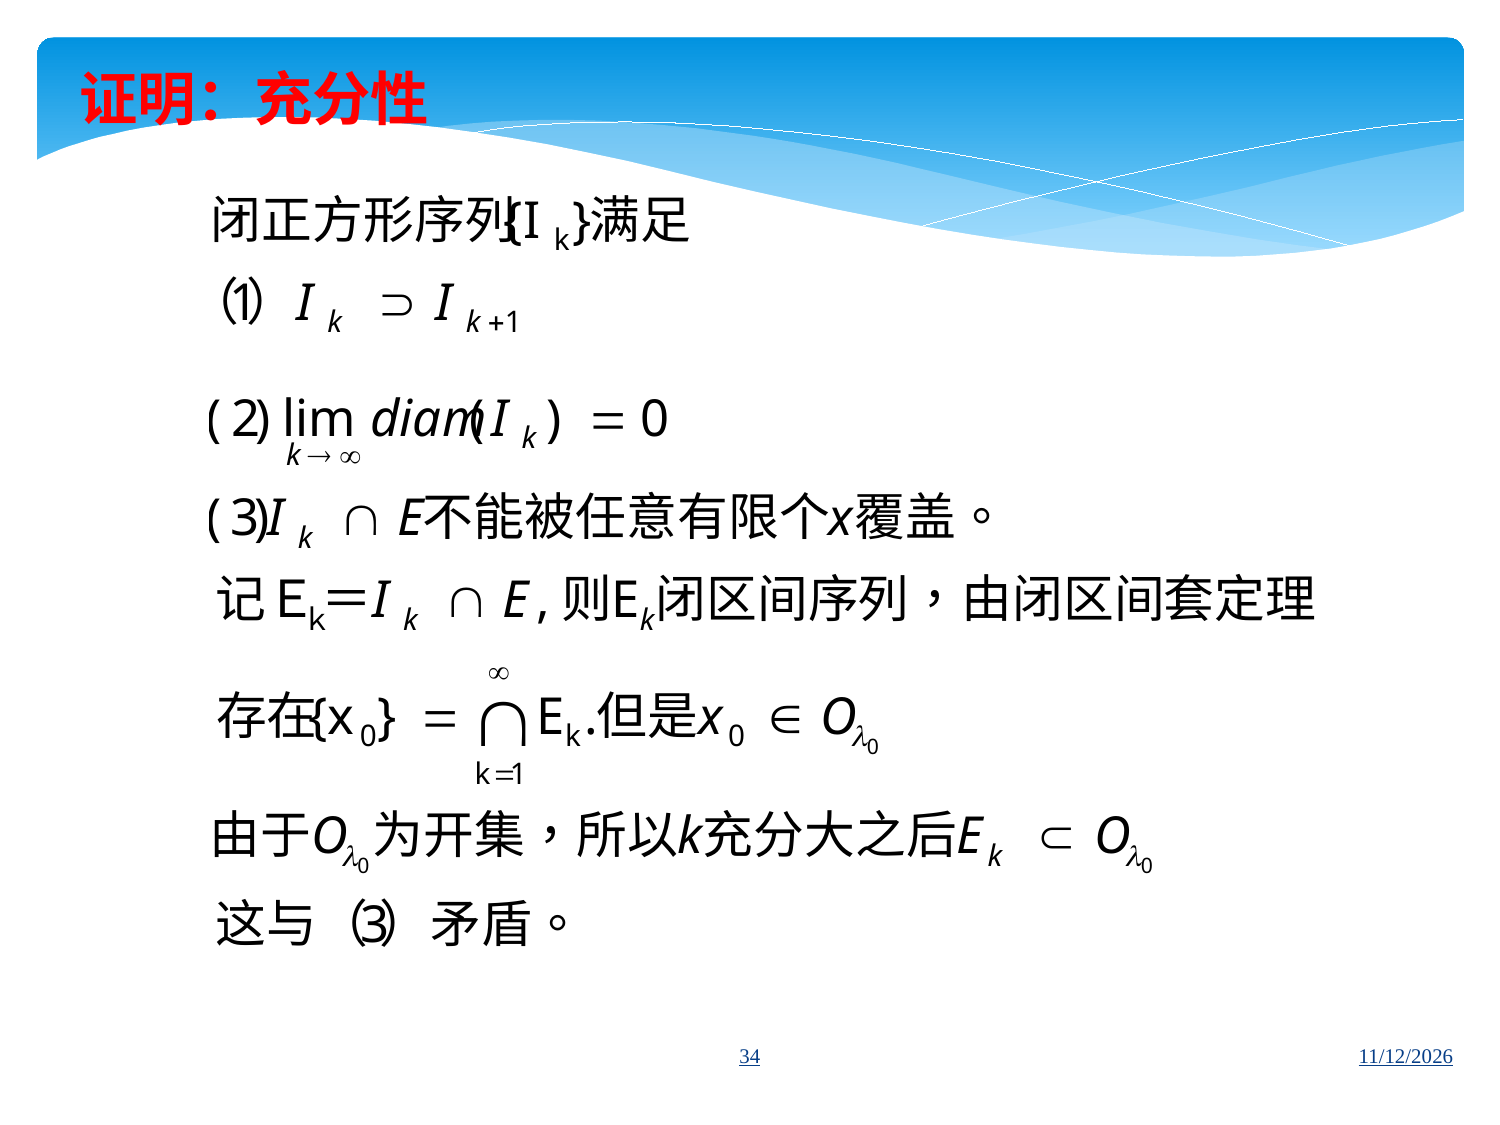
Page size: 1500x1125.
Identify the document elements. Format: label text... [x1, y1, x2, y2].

slide_number 34 [654, 1025, 846, 1086]
text_box 证明：充分性 [64, 54, 703, 140]
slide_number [847, 1025, 1469, 1086]
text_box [208, 184, 1323, 958]
